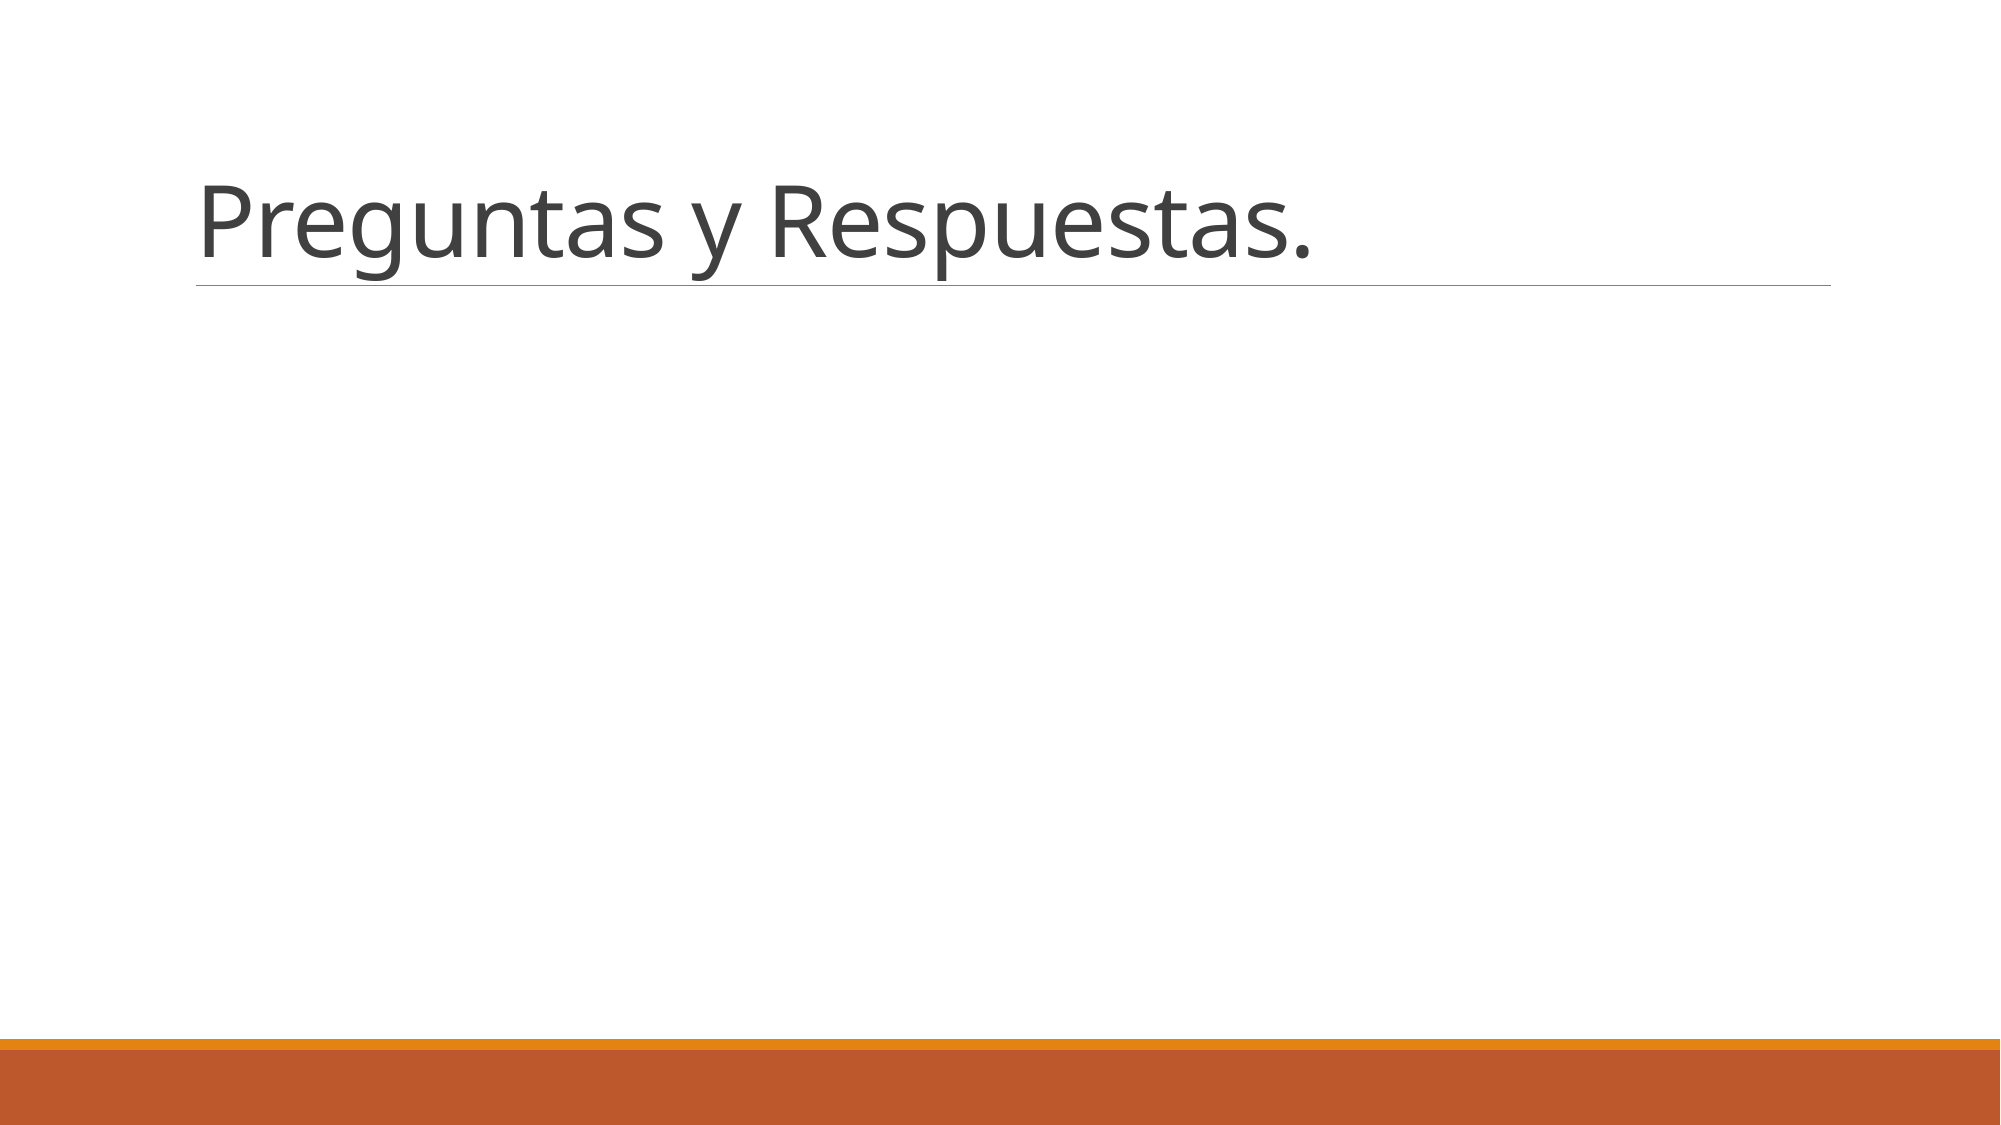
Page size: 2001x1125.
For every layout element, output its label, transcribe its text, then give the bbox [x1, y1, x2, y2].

title Preguntas y Respuestas. [180, 47, 1830, 285]
